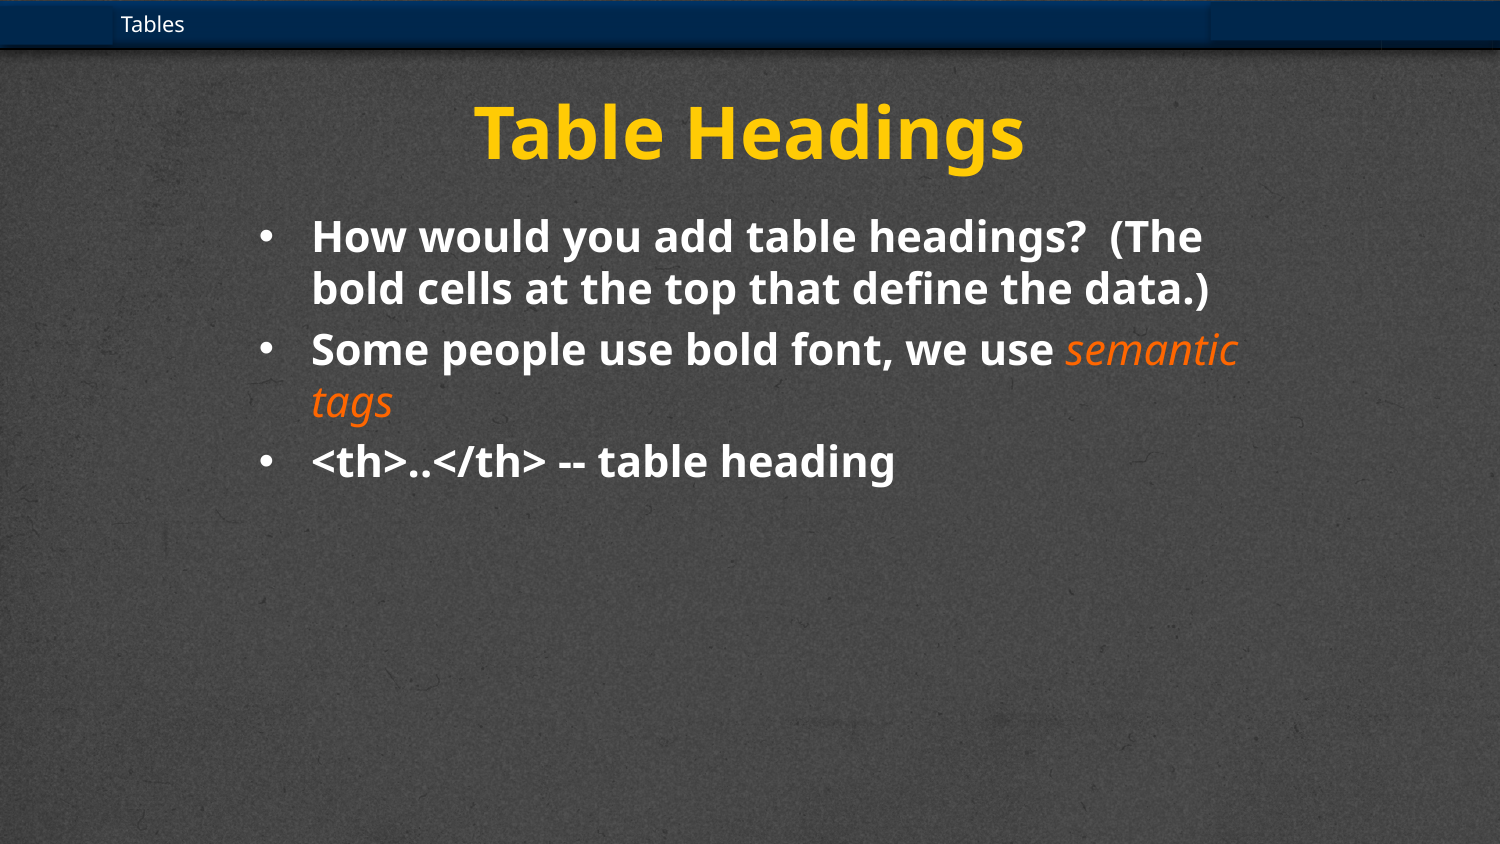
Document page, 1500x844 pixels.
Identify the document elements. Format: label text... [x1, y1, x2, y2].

list How would you add table headings? (The bold cells at the top that define the data.) Some people use bold font, we use semantic tags <th>..</th> -- table heading [243, 201, 1257, 535]
picture [0, 0, 1500, 844]
title Table Headings [58, 79, 1442, 166]
